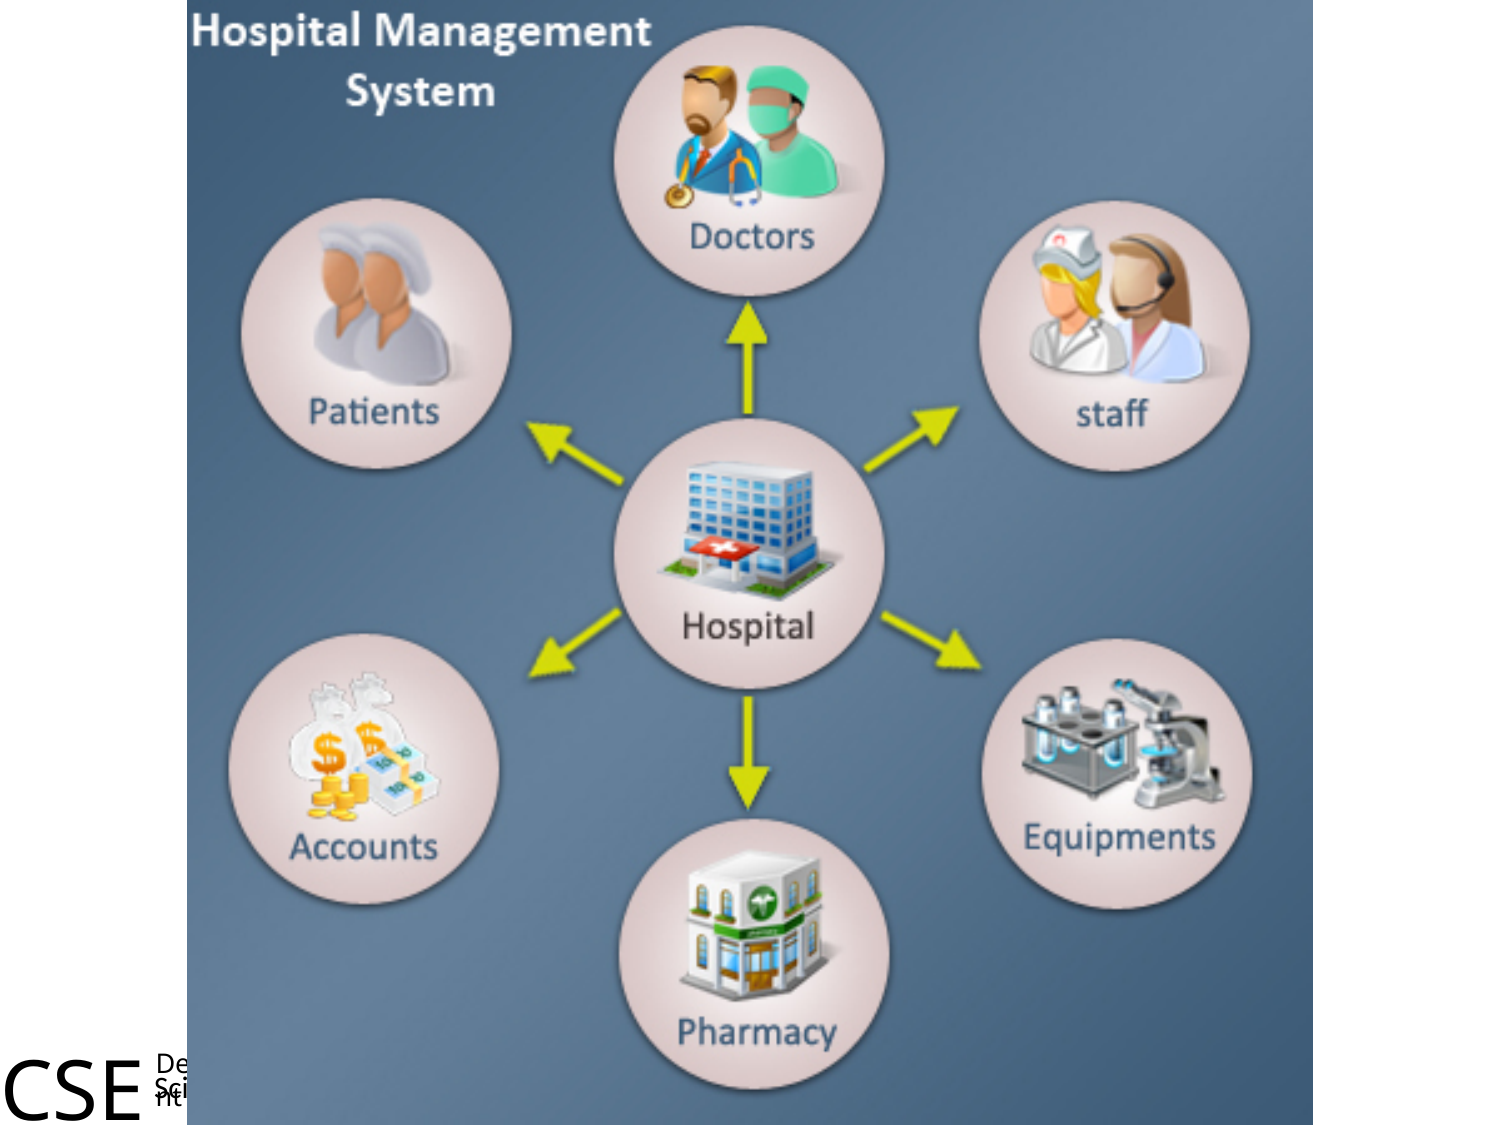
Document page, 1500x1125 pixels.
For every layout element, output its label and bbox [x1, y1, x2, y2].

list [187, 0, 1313, 1125]
